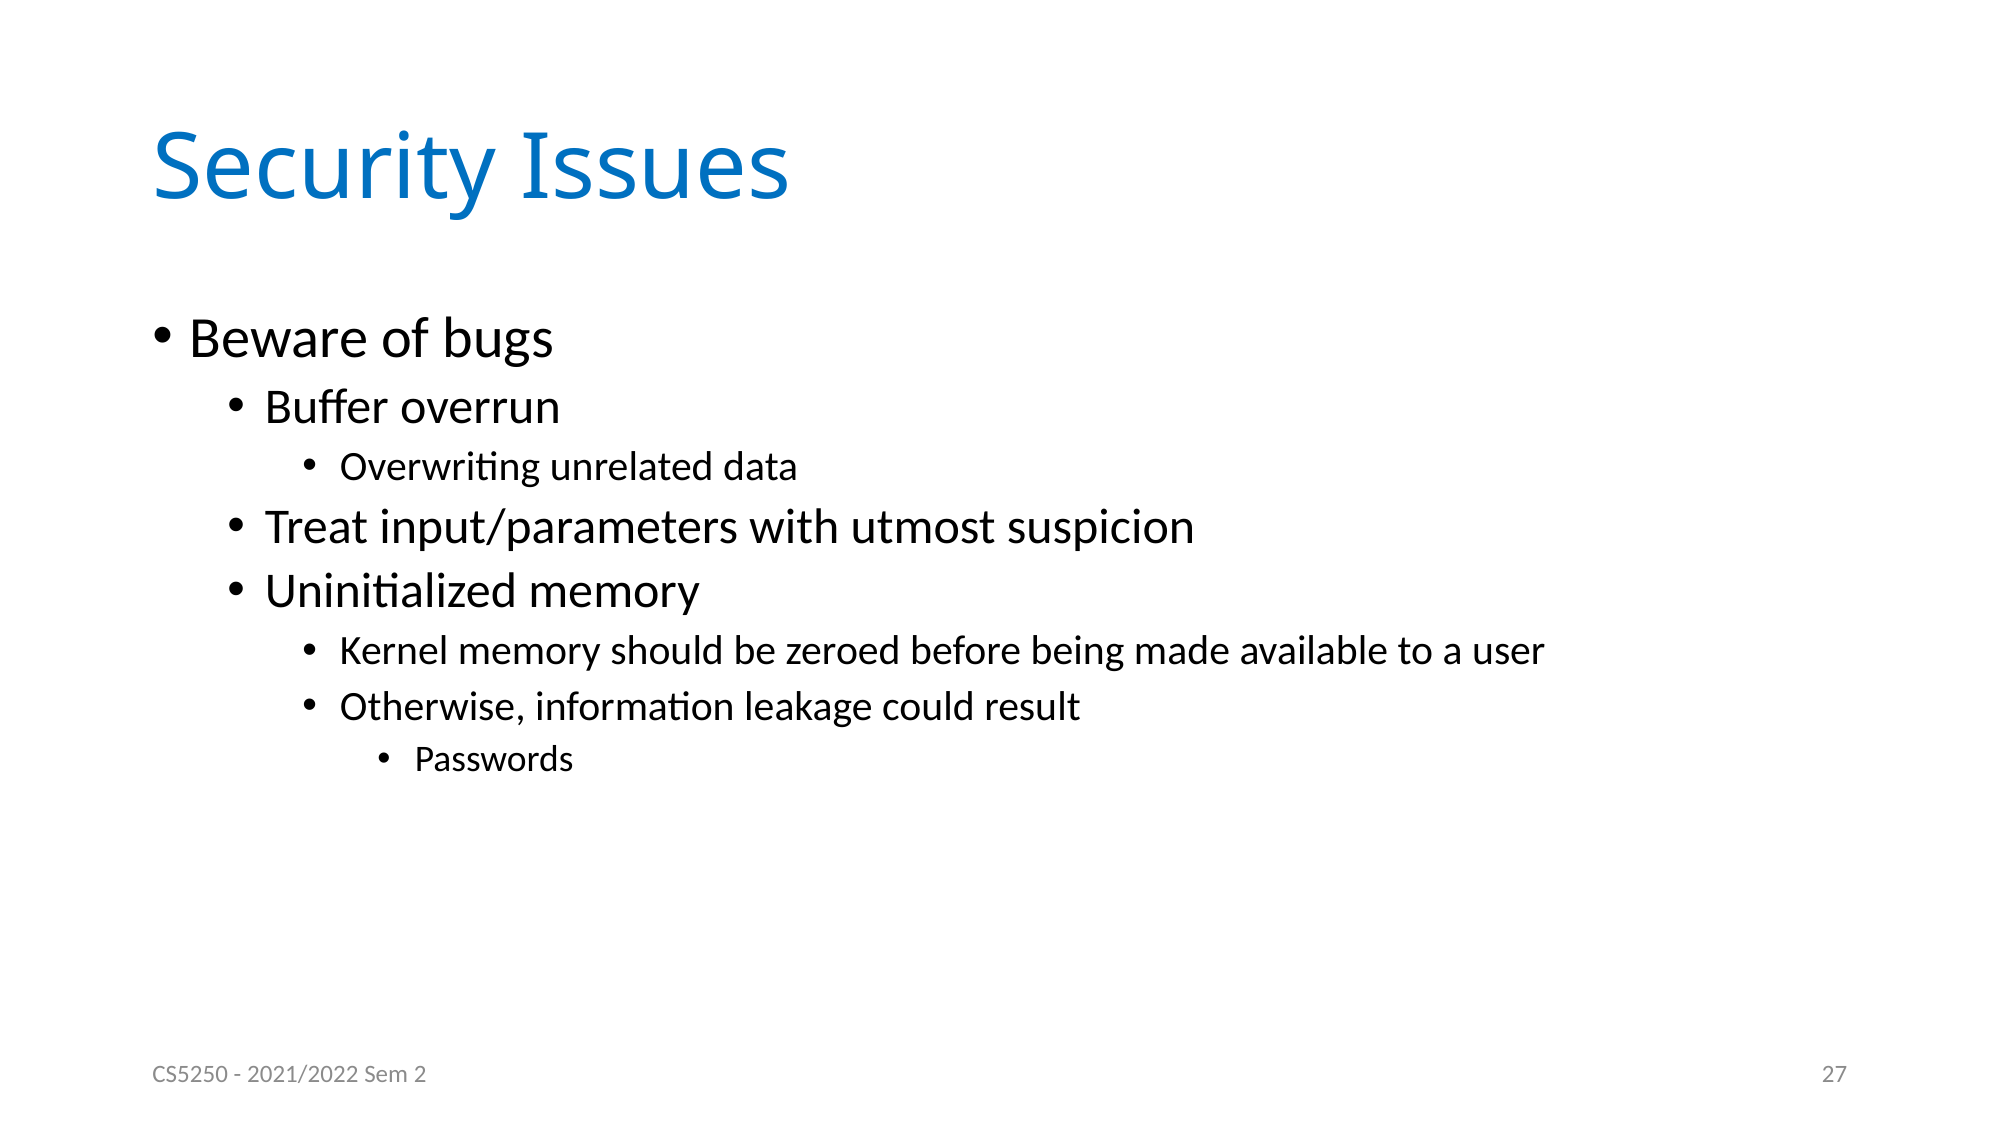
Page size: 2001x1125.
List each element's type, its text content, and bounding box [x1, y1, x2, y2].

slide_number 27 [1412, 1042, 1863, 1103]
list Beware of bugs Buffer overrun Overwriting unrelated data Treat input/parameters with utmost suspicion Uninitialized memory Kernel memory should be zeroed before being made available to a user Otherwise, information leakage could result Passwords [137, 299, 1863, 1014]
title Security Issues [137, 59, 1863, 278]
slide_number CS5250 - 2021/2022 Sem 2 [137, 1042, 588, 1103]
